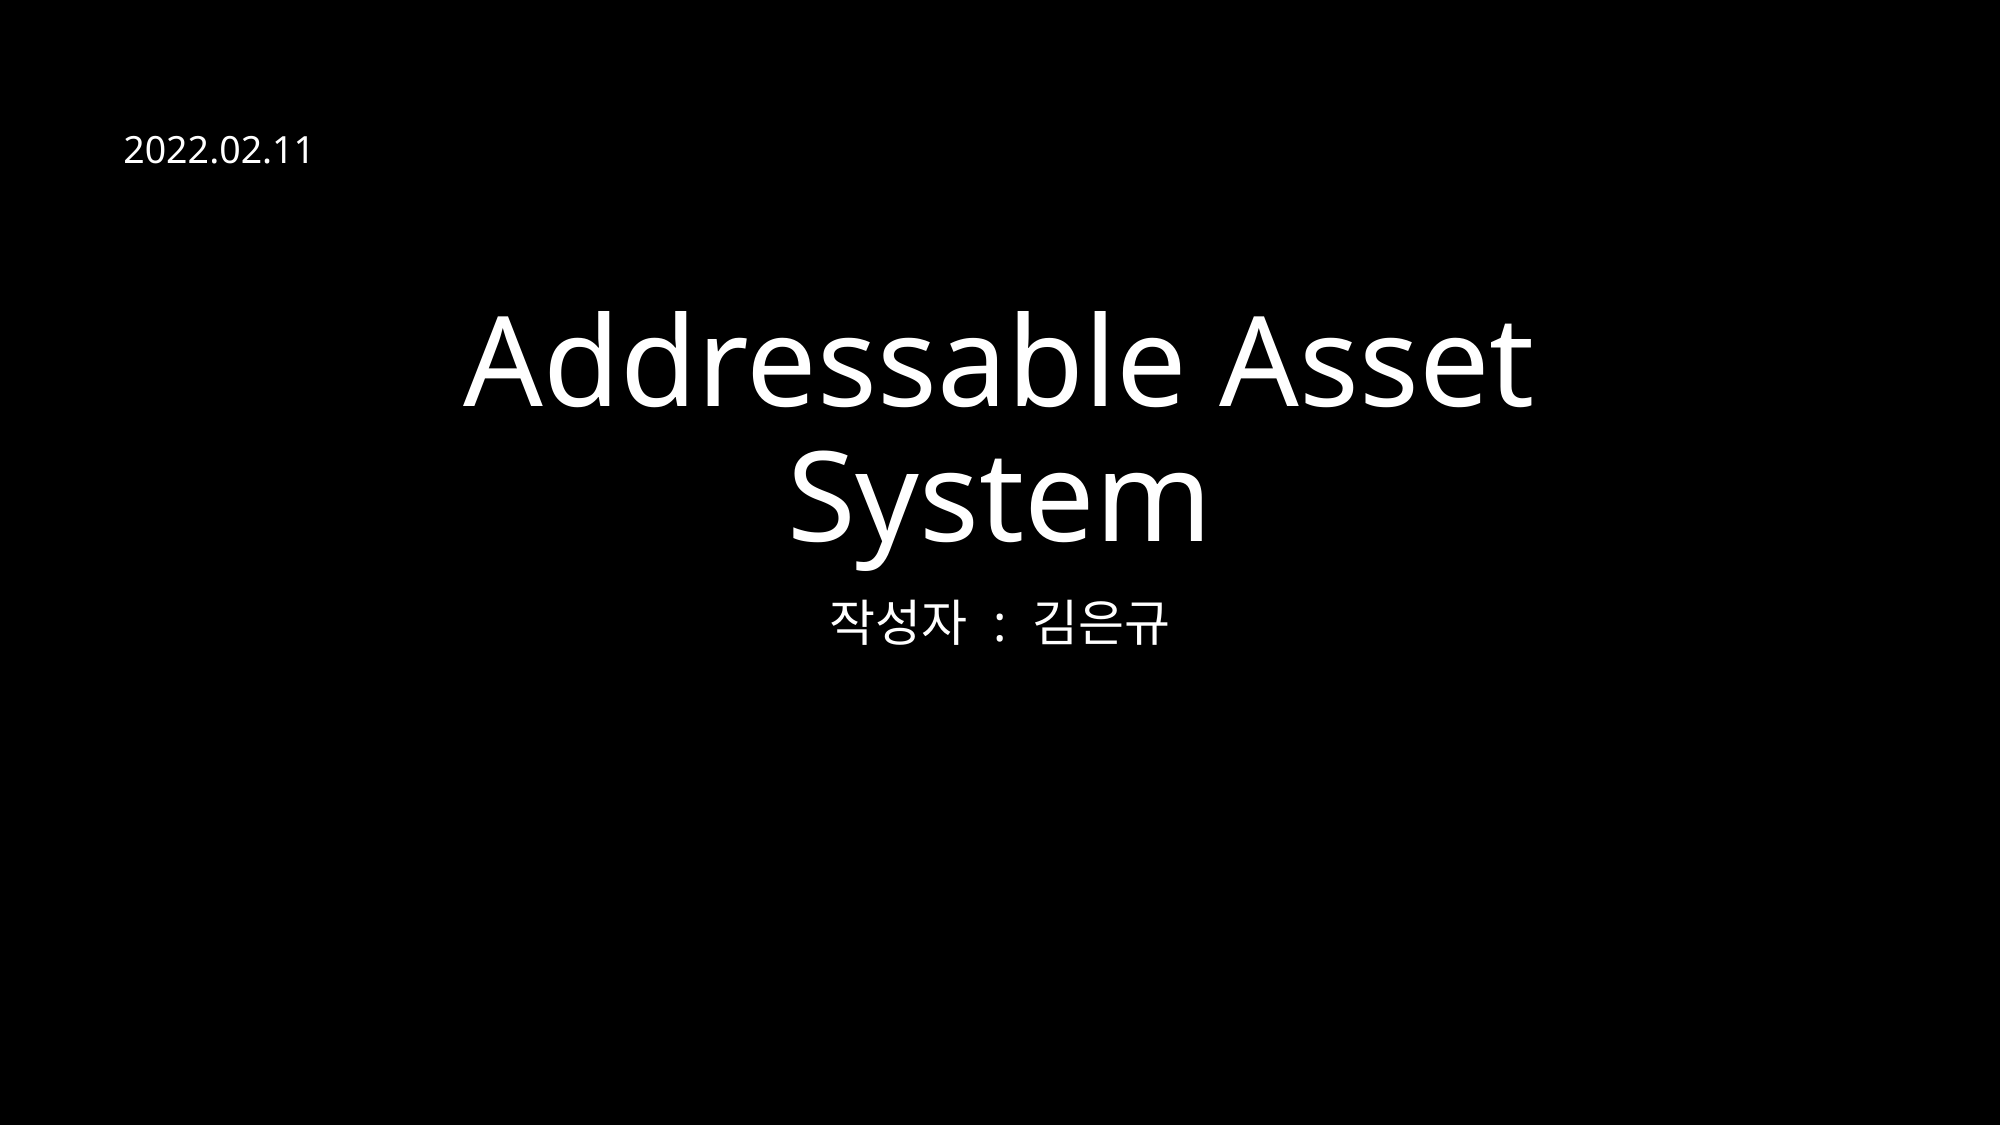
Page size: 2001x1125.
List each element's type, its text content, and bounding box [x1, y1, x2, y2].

text_box 2022.02.11 [108, 118, 336, 179]
subtitle 작성자 : 김은규 [249, 590, 1750, 863]
title Addressable Asset System [249, 184, 1750, 576]
